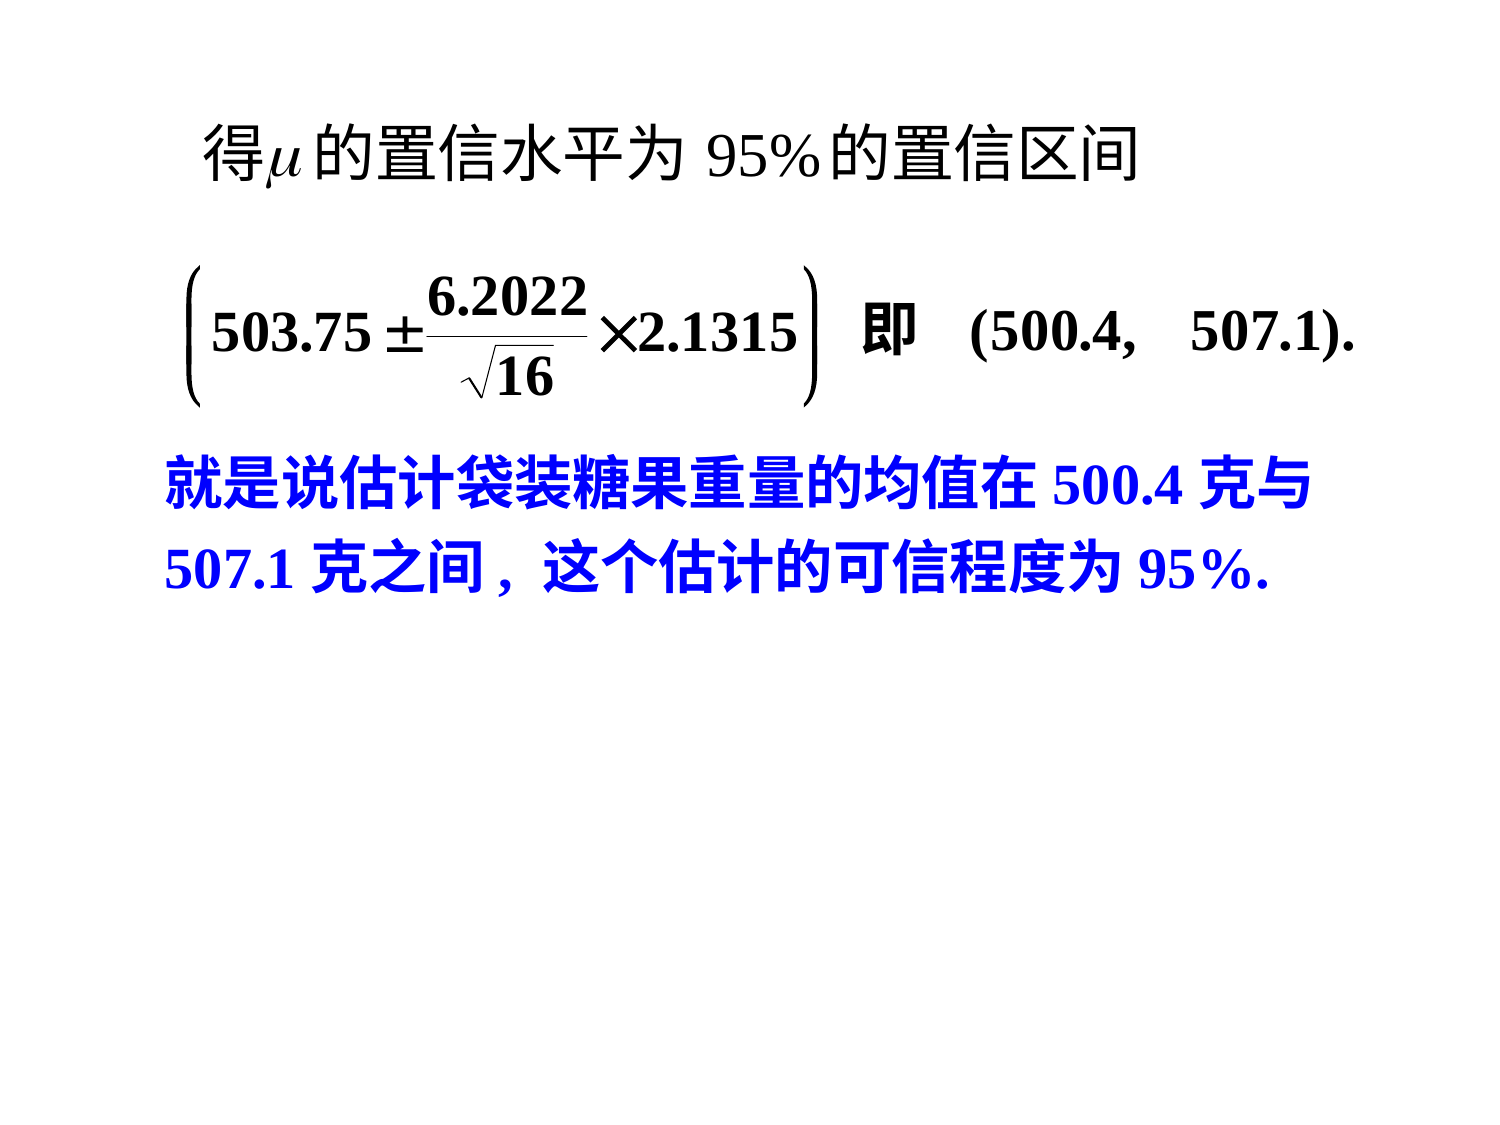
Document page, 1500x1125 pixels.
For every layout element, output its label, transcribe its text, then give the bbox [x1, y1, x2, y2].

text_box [862, 299, 1357, 369]
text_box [194, 113, 1217, 203]
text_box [180, 261, 827, 412]
text_box 就是说估计袋装糖果重量的均值在500.4克与507.1克之间, 这个估计的可信程度为95%. [150, 424, 1375, 608]
